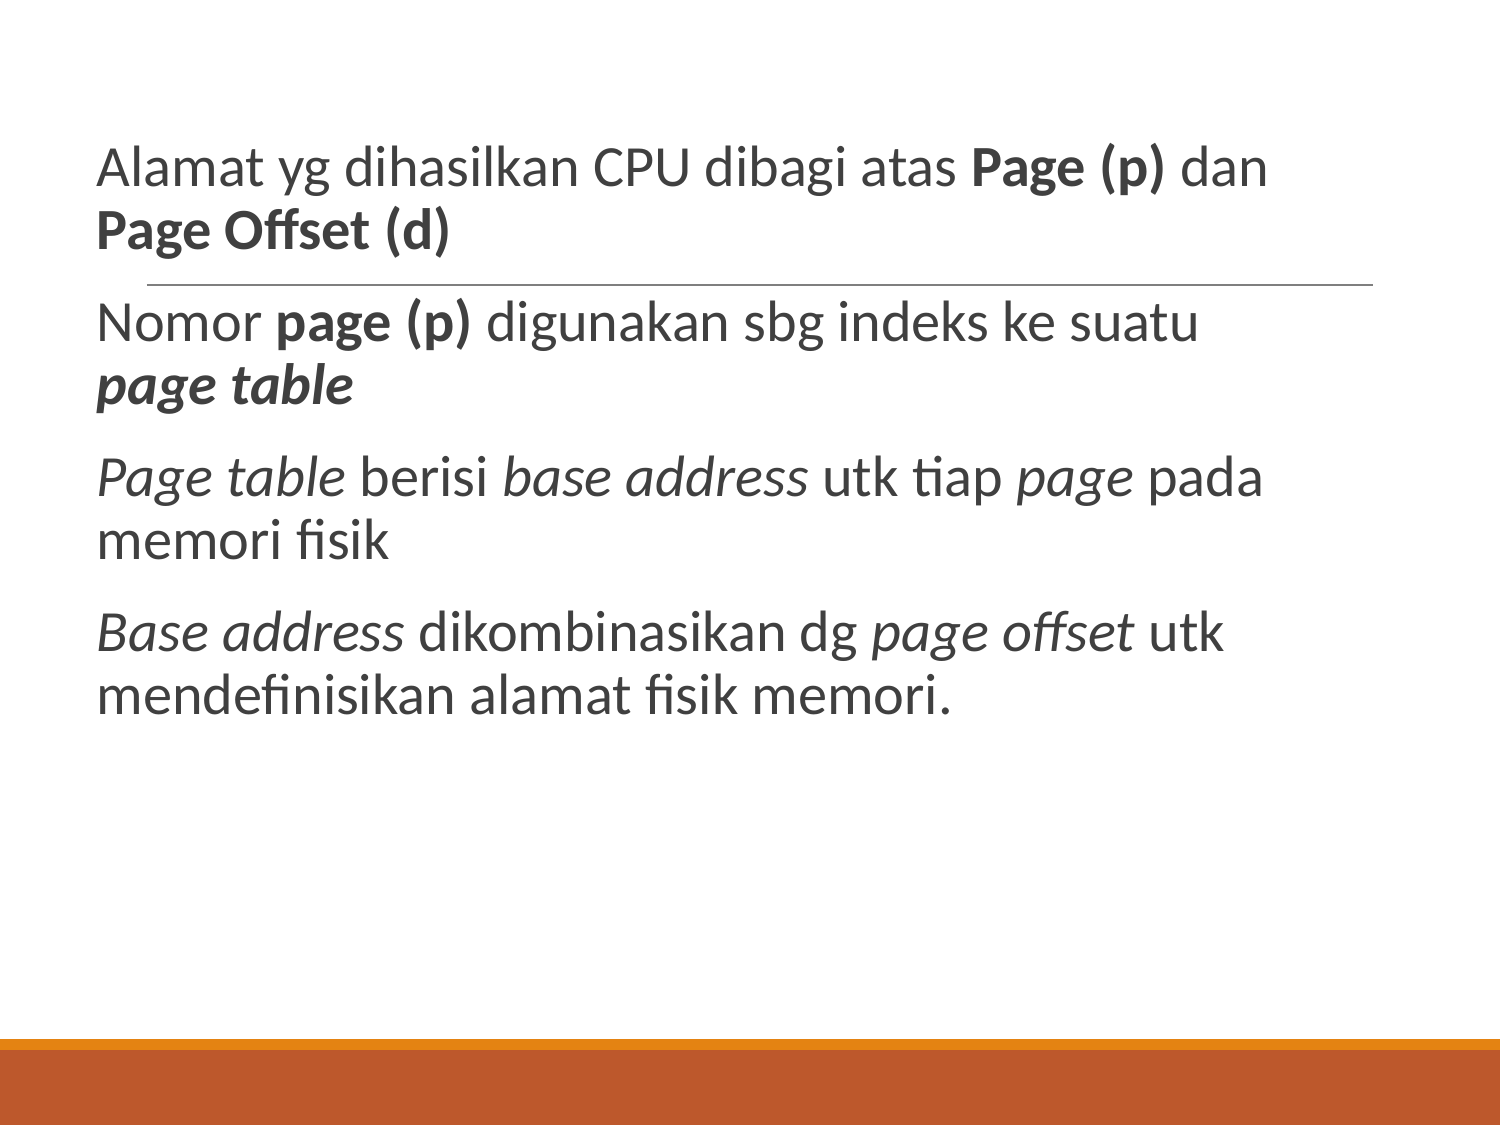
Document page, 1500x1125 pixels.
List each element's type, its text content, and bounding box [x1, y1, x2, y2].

list Alamat yg dihasilkan CPU dibagi atas Page (p) dan Page Offset (d) Nomor page (p) digunakan sbg indeks ke suatu page table Page table berisi base address utk tiap page pada memori fisik Base address dikombinasikan dg page offset utk mendefinisikan alamat fisik memori. [82, 128, 1332, 855]
